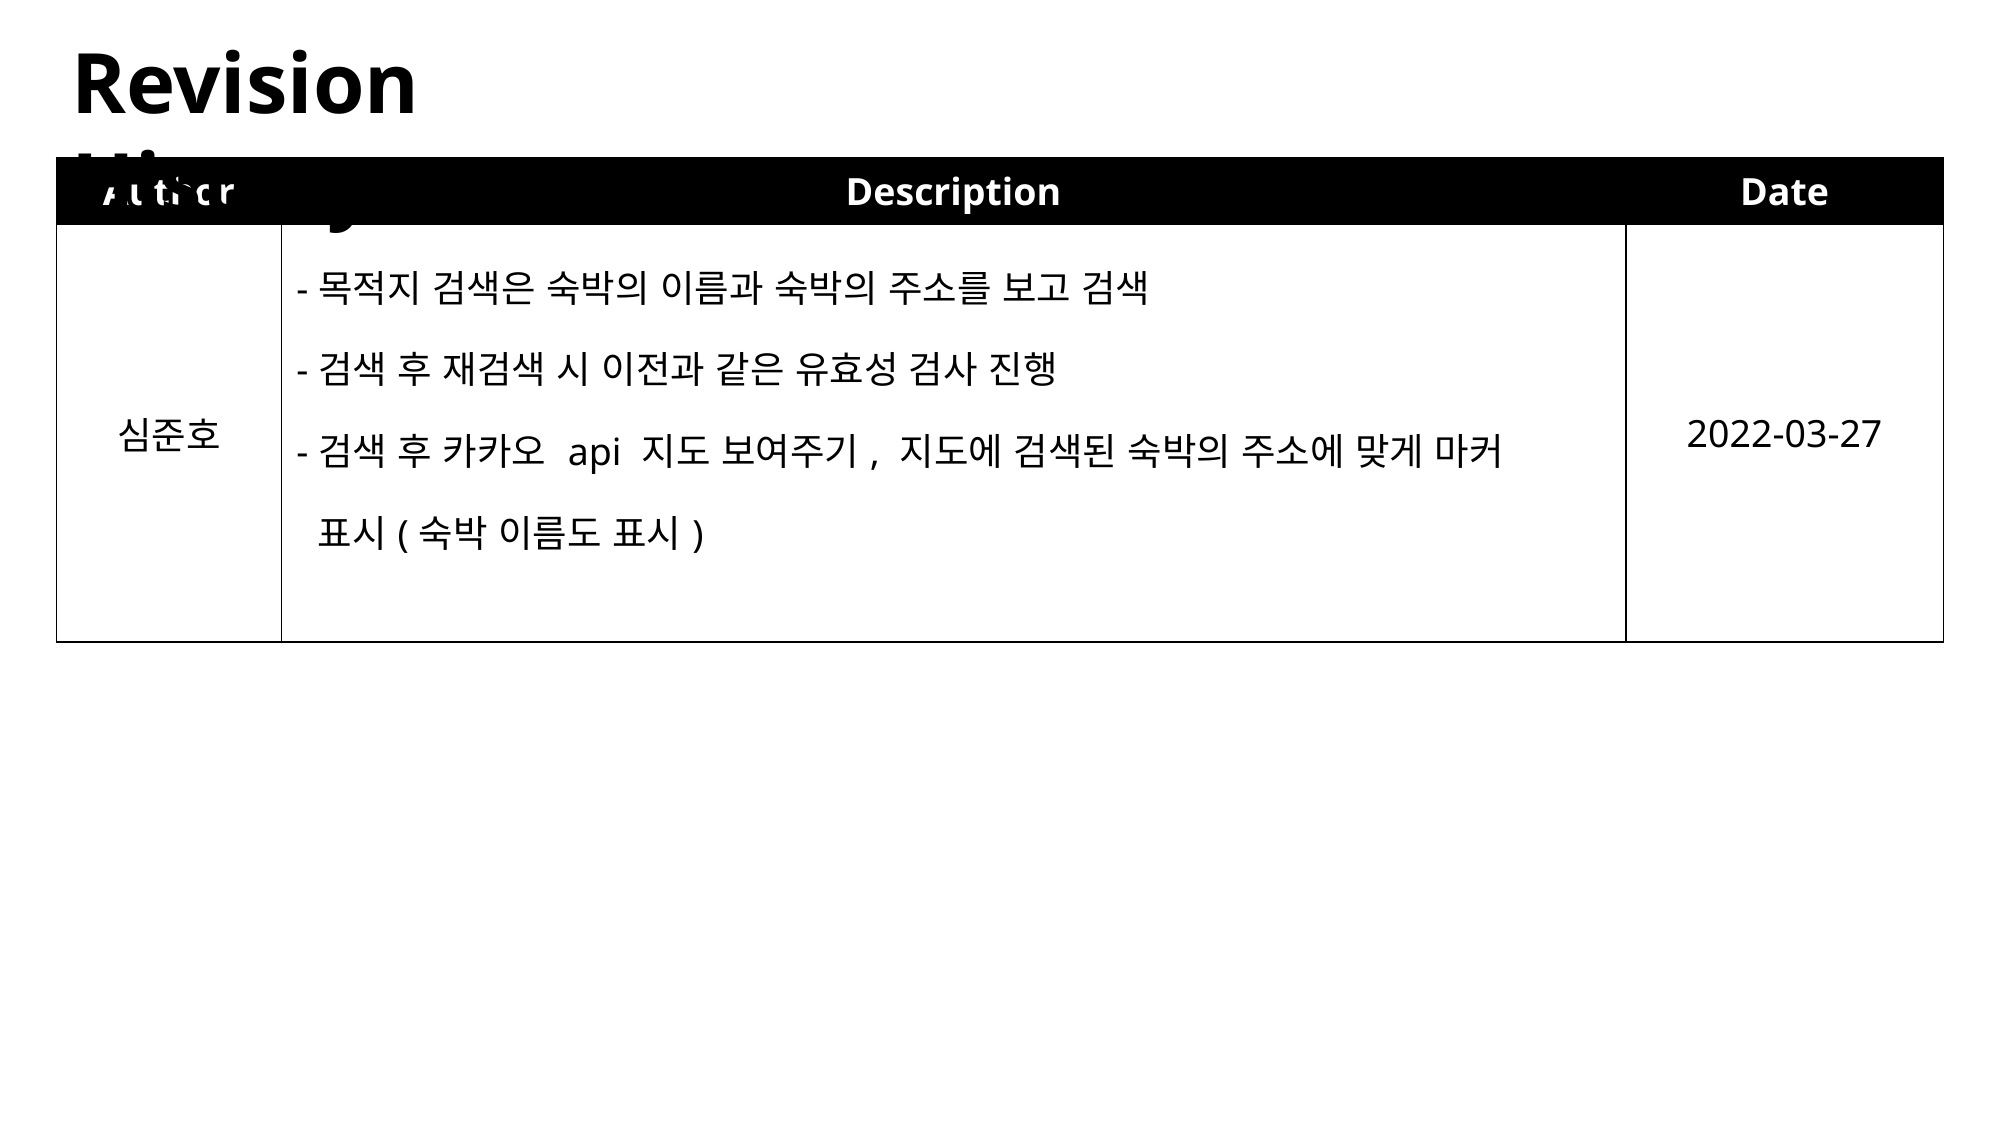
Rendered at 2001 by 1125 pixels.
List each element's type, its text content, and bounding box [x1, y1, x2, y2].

table_cell 심준호 [57, 238, 281, 641]
text_box Revision History [56, 22, 738, 238]
table_cell -목적지 검색은 숙박의 이름과 숙박의 주소를 보고 검색 -검색 후 재검색 시 이전과 같은 유효성 검사 진행 -검색 후 카카오 api 지도 보여주기, 지도에 검색된 숙박의 주소에 맞게 마커 표시(숙박 이름도 표시) [282, 225, 1625, 641]
table_cell 2022-03-27 [1627, 225, 1943, 641]
table_header Date [1627, 159, 1943, 223]
table_header Description [738, 159, 1625, 223]
